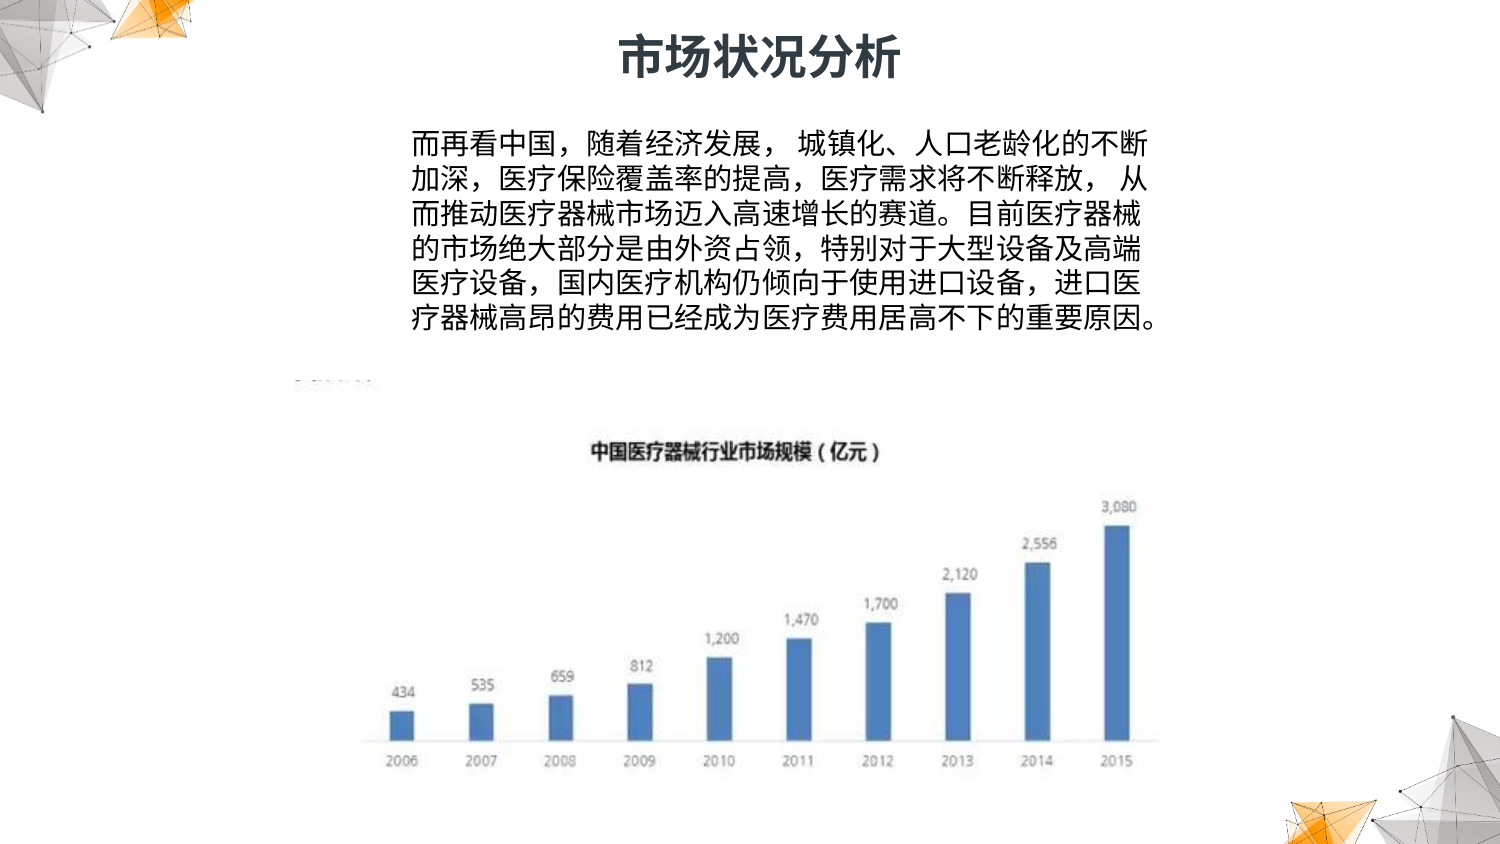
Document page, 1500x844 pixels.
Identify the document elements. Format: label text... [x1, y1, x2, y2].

text_box 而再看中国，随着经济发展， 城镇化、人口老龄化的不断加深，医疗保险覆盖率的提高，医疗需求将不断释放， 从而推动医疗器械市场迈入高速增长的赛道。目前医疗器械的市场绝大部分是由外资占领，特别对于大型设备及高端医疗设备，国内医疗机构仍倾向于使用进口设备，进口医疗器械高昂的费用已经成为医疗费用居高不下的重要原因。 [396, 117, 1170, 343]
picture [1283, 710, 1500, 844]
picture [295, 380, 1272, 787]
text_box 市场状况分析 [596, 26, 924, 84]
picture [0, 0, 194, 118]
